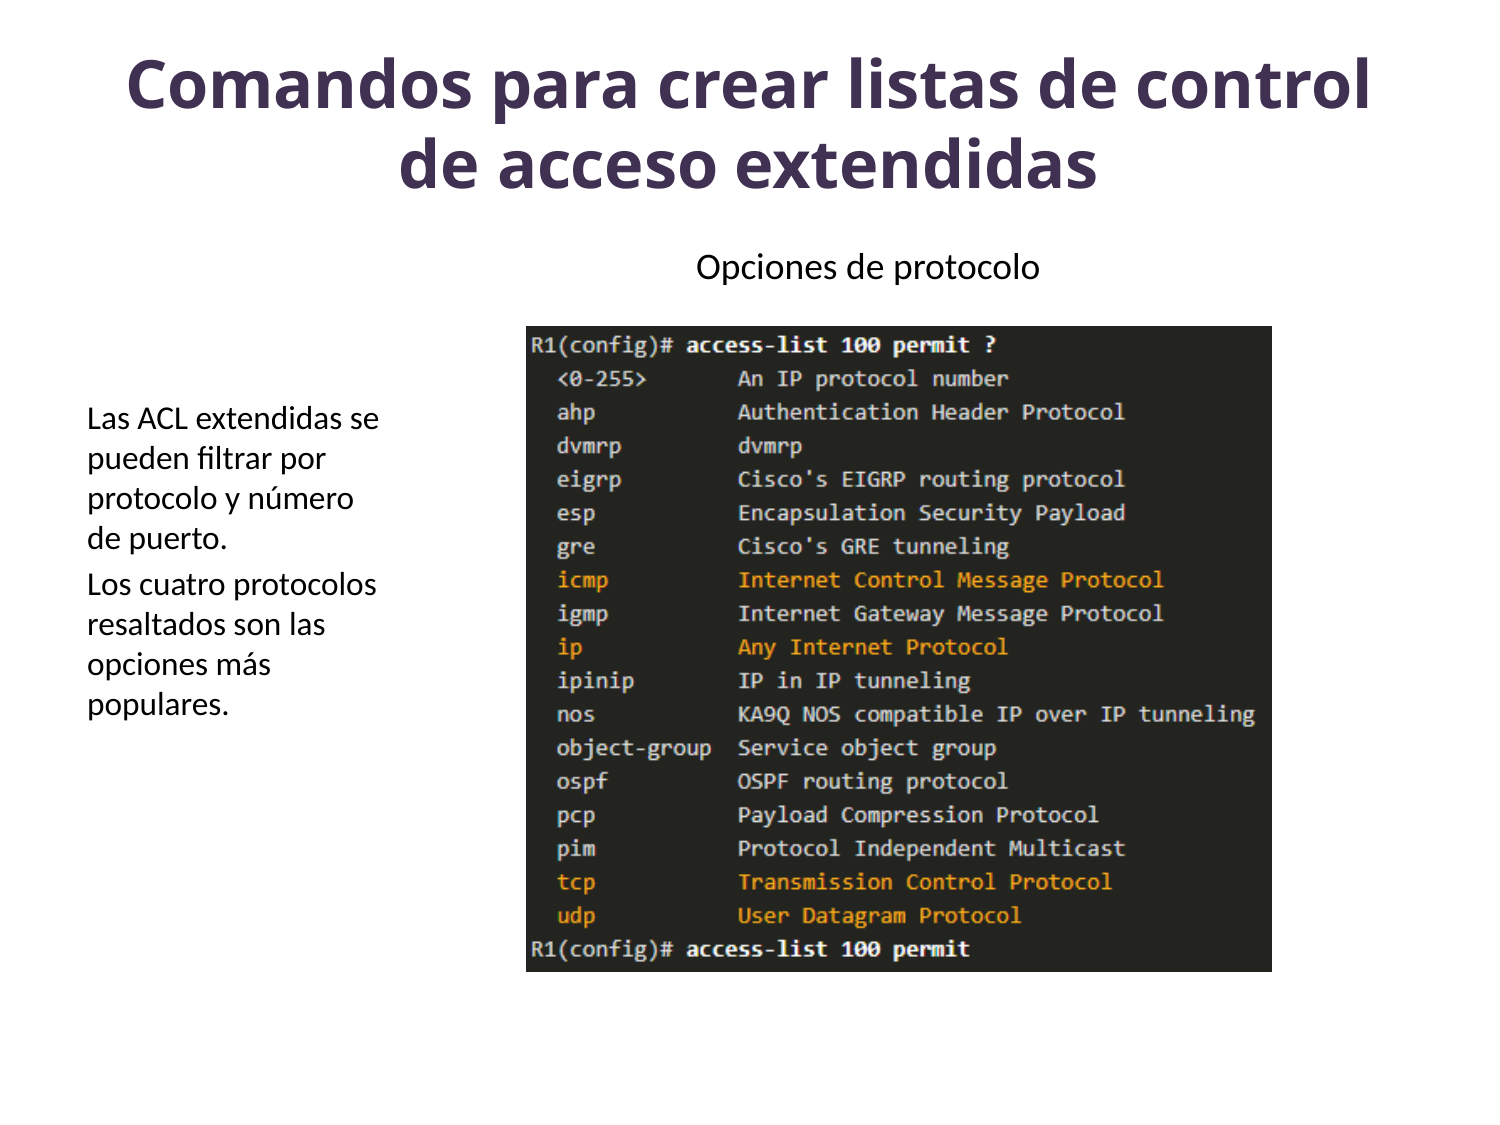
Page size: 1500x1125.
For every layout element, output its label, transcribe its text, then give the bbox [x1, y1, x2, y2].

list Las ACL extendidas se pueden filtrar por protocolo y número de puerto. Los cuatro protocolos resaltados son las opciones más populares. [71, 388, 396, 866]
picture [526, 325, 1272, 973]
text_box Opciones de protocolo [681, 235, 1056, 295]
text_box Comandos para crear listas de control de acceso extendidas [97, 41, 1386, 202]
